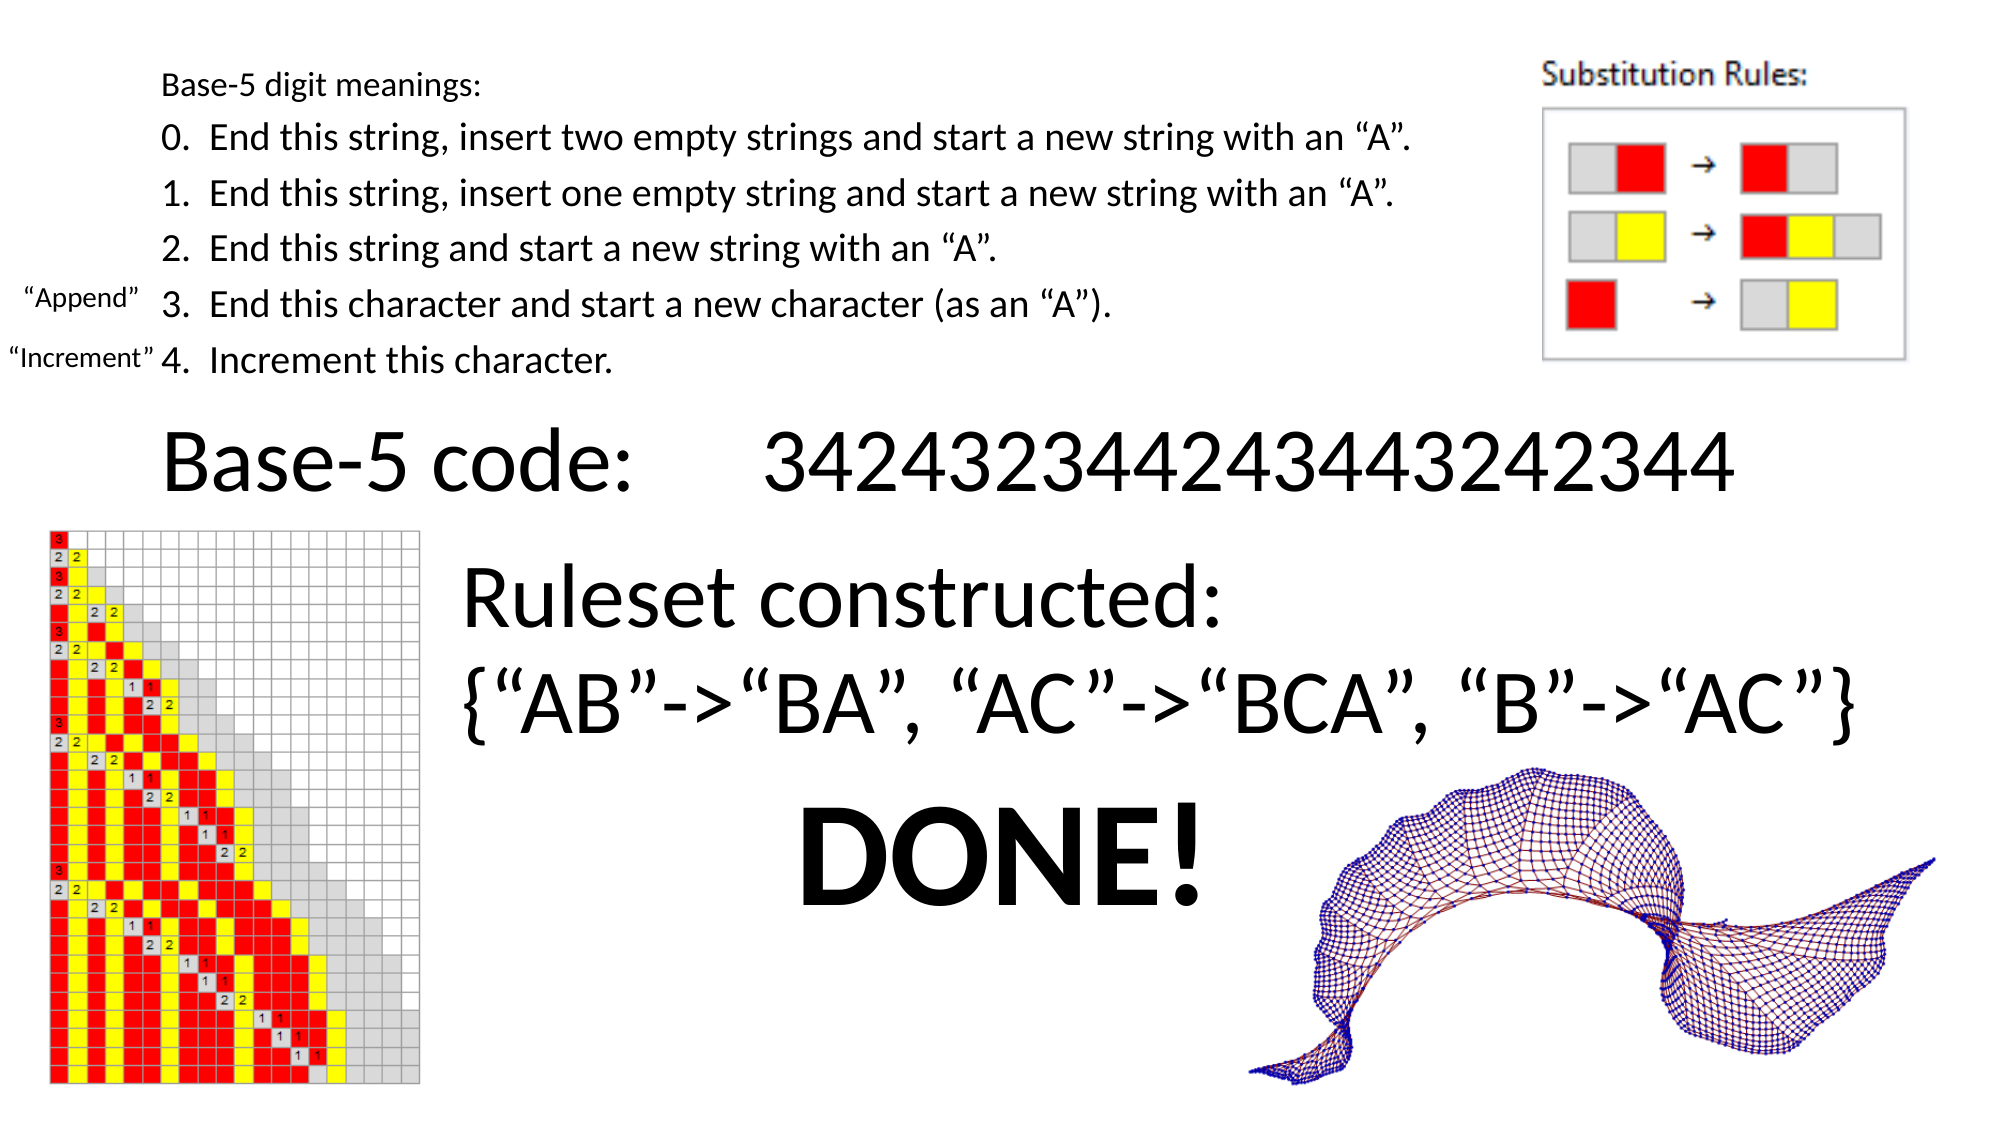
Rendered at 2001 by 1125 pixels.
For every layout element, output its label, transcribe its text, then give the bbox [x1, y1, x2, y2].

picture [1542, 59, 1910, 367]
text_box “Append” “Increment” [0, 270, 174, 381]
picture [1240, 754, 1956, 1099]
text_box Base-5 code: 342432344243443242344 Ruleset constructed: {“AB”->“BA”, “AC”->“BCA”, “B”->“AC”} DONE! [145, 404, 1979, 994]
picture [42, 523, 428, 1092]
list Base-5 digit meanings: 0. End this string, insert two empty strings and start a new string with an “A”. 1. End this string, insert one empty string and start a new string with an “A”. 2. End this string and start a new string with an “A”. 3. End this character and start a new character (as an “A”). 4. Increment this character. [146, 58, 1501, 392]
